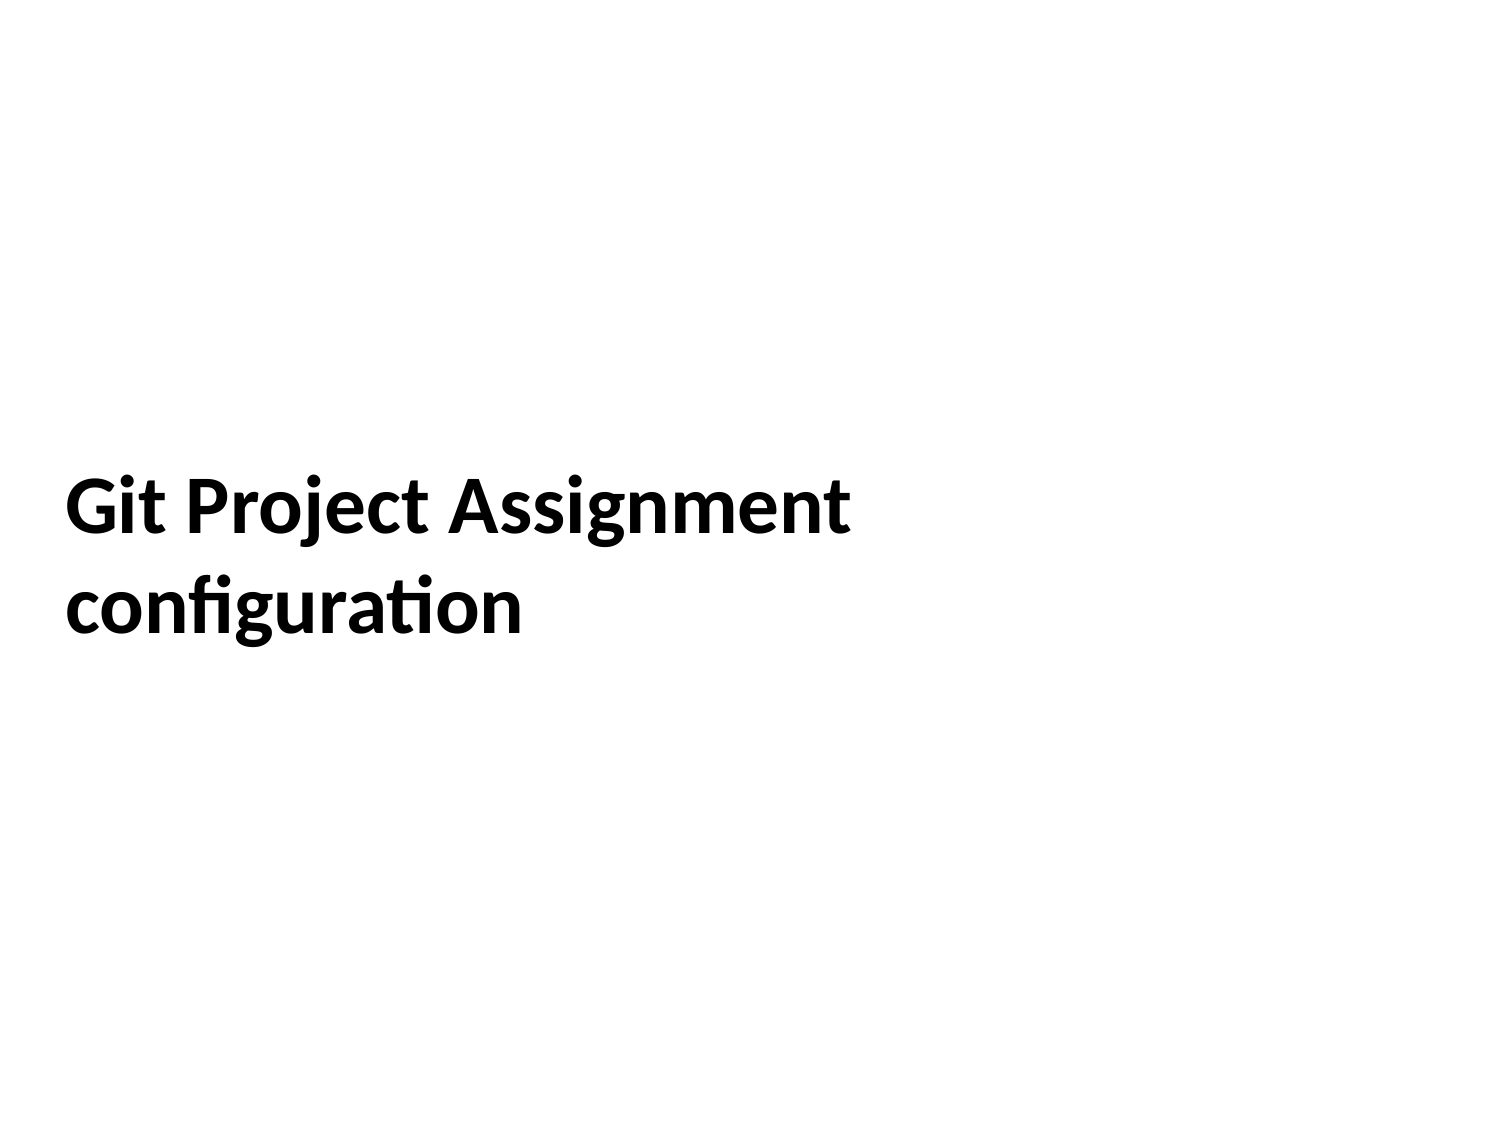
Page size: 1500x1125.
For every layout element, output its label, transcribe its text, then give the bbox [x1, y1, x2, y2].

text_box Git Project Assignment configuration [49, 443, 1188, 658]
